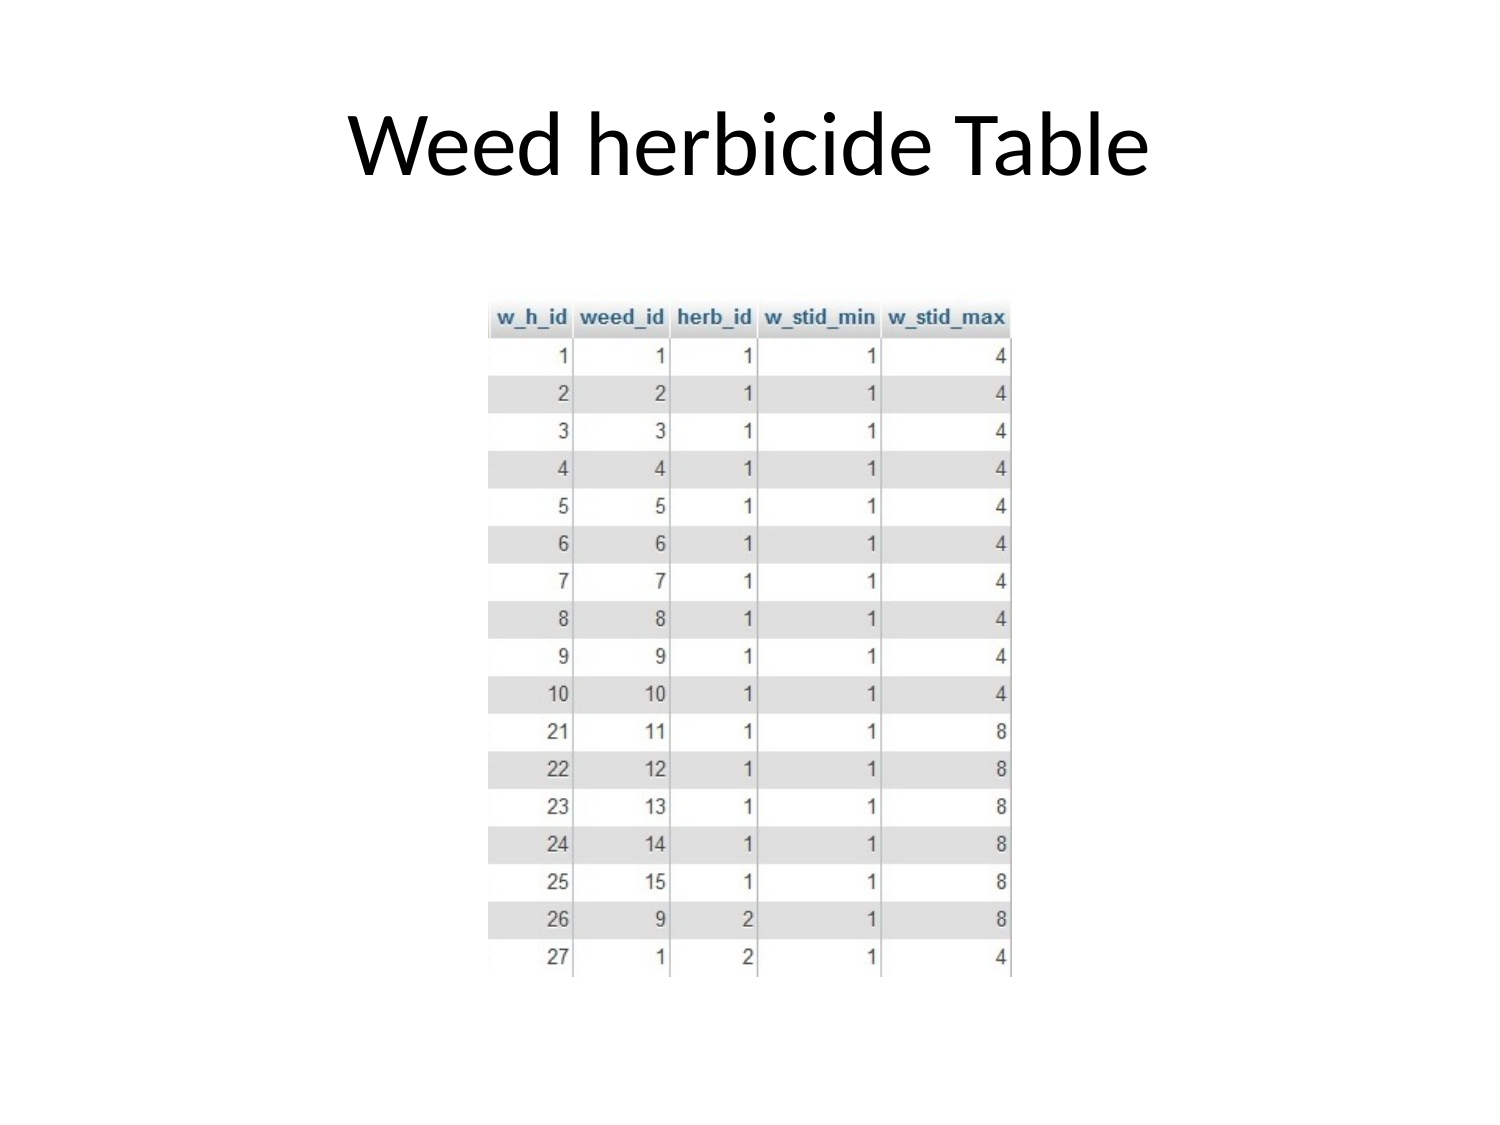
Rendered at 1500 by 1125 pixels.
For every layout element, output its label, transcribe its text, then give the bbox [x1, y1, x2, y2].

title Weed herbicide Table [75, 45, 1425, 233]
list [487, 290, 1012, 977]
